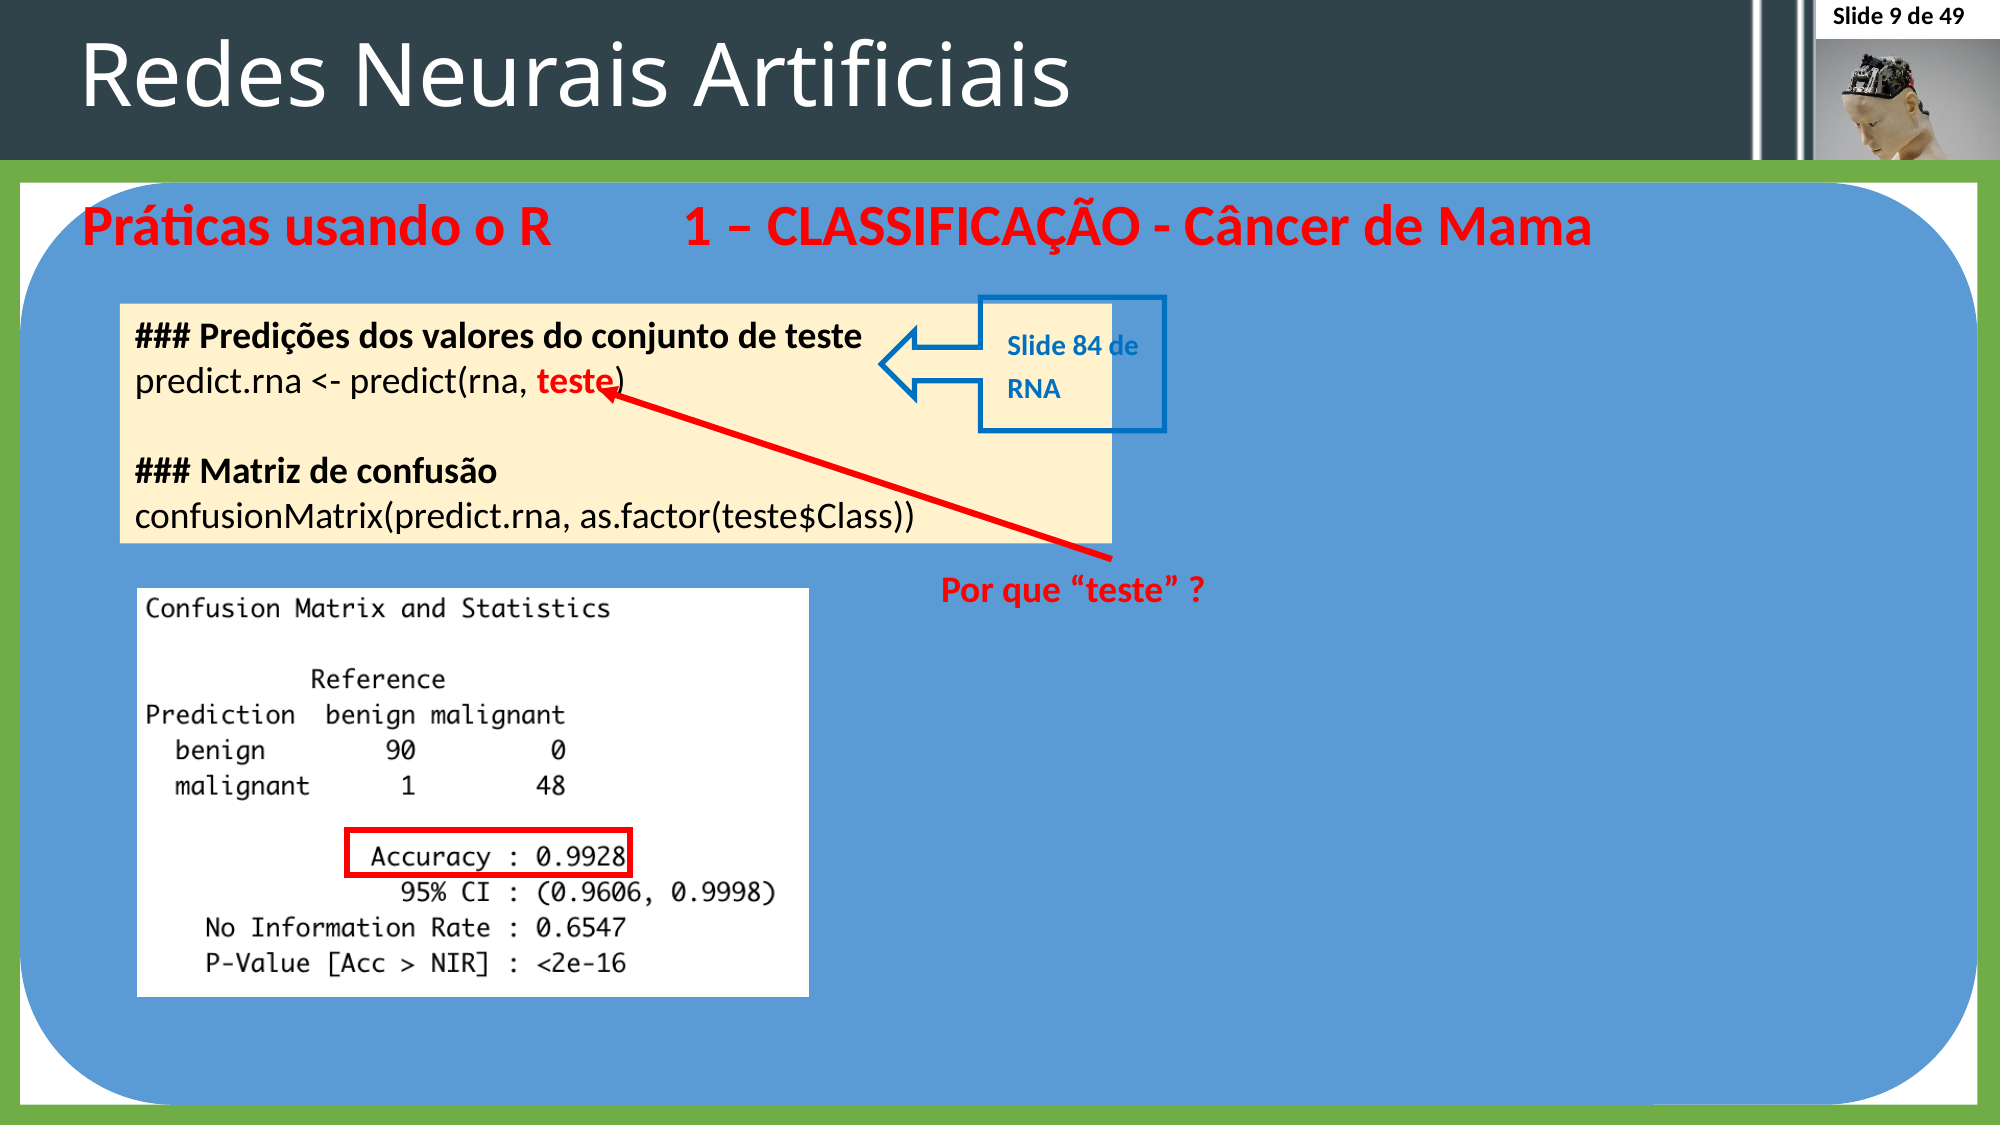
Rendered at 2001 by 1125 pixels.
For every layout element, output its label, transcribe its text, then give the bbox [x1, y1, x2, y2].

text_box [1844, 182, 1978, 315]
list Práticas usando o R 1 – CLASSIFICAÇÃO - Câncer de Mama [67, 187, 1943, 304]
text_box [19, 969, 157, 1106]
text_box [0, 159, 2000, 1125]
text_box ### Predições dos valores do conjunto de teste predict.rna <- predict(rna, teste) ### Matriz de confusão confusionMatrix(predict.rna, as.factor(teste$Class)) [119, 303, 881, 544]
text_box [881, 297, 1165, 431]
text_box [133, 181, 1864, 187]
text_box Por que “teste” ? [926, 557, 1242, 618]
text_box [598, 388, 1112, 560]
text_box [19, 224, 1979, 1106]
picture [0, 0, 2000, 161]
text_box [1840, 973, 1978, 1106]
text_box [19, 182, 153, 319]
picture [137, 588, 809, 997]
